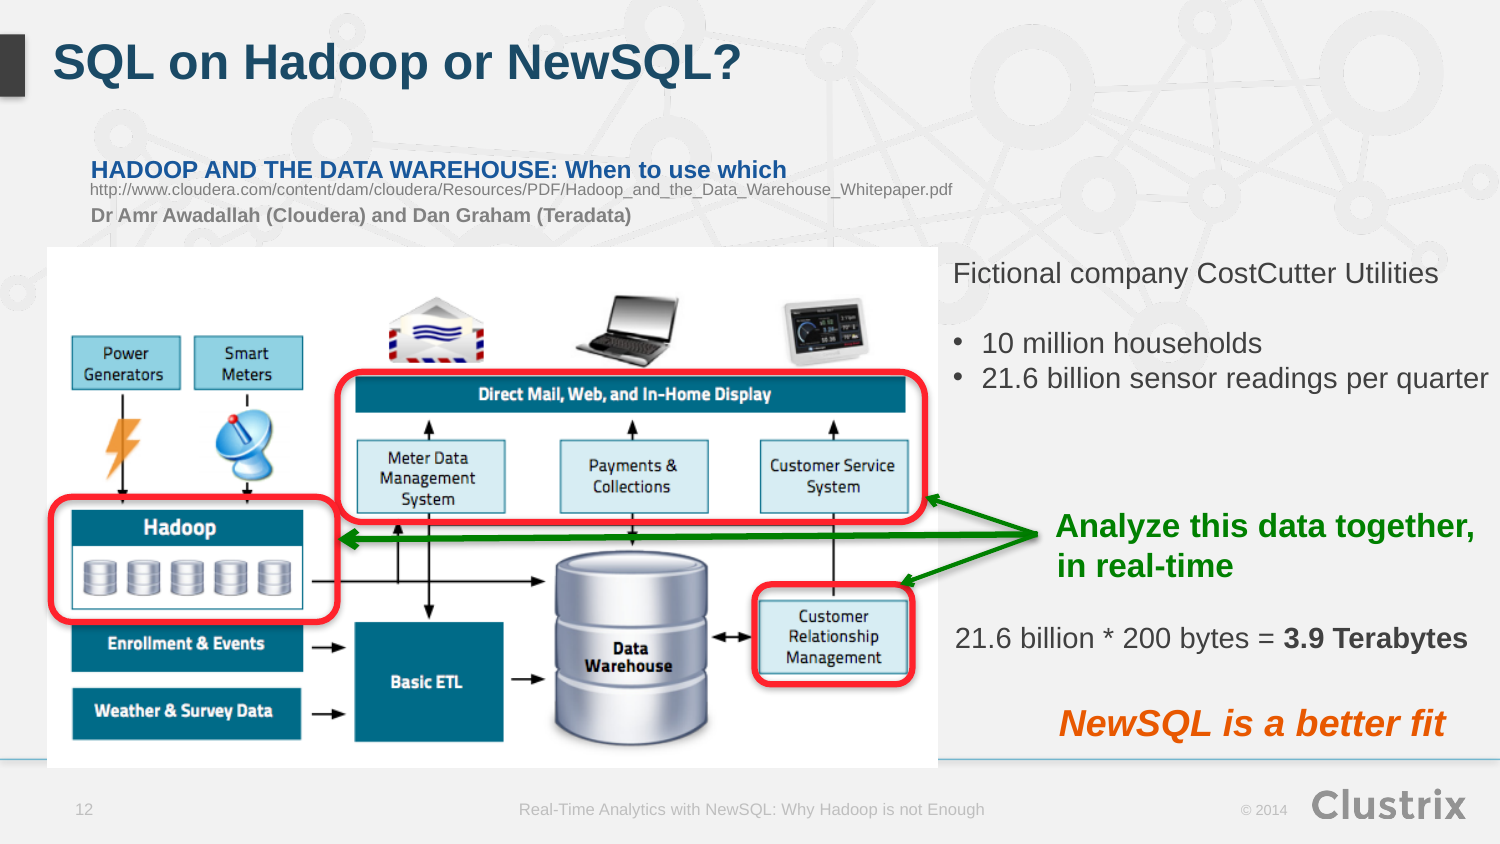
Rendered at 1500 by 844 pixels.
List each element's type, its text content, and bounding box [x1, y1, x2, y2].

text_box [899, 534, 1038, 585]
picture [46, 246, 938, 768]
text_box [924, 496, 1038, 533]
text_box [337, 534, 897, 540]
text_box http://www.cloudera.com/content/dam/cloudera/Resources/PDF/Hadoop_and_the_Data_Warehouse_Whitepaper.pdf [74, 171, 1413, 207]
text_box Analyze this data together, in real-time 21.6 billion * 200 bytes = 3.9 Terabytes NewSQL is a better fit [940, 496, 1491, 787]
text_box Fictional company CostCutter Utilities 10 million households 21.6 billion sensor readings per quarter [938, 246, 1500, 402]
list HADOOP AND THE DATA WAREHOUSE: When to use which Dr Amr Awadallah (Cloudera) and Dan Graham (Teradata) [75, 146, 1450, 235]
title SQL on Hadoop or NewSQL? [37, 21, 1450, 126]
